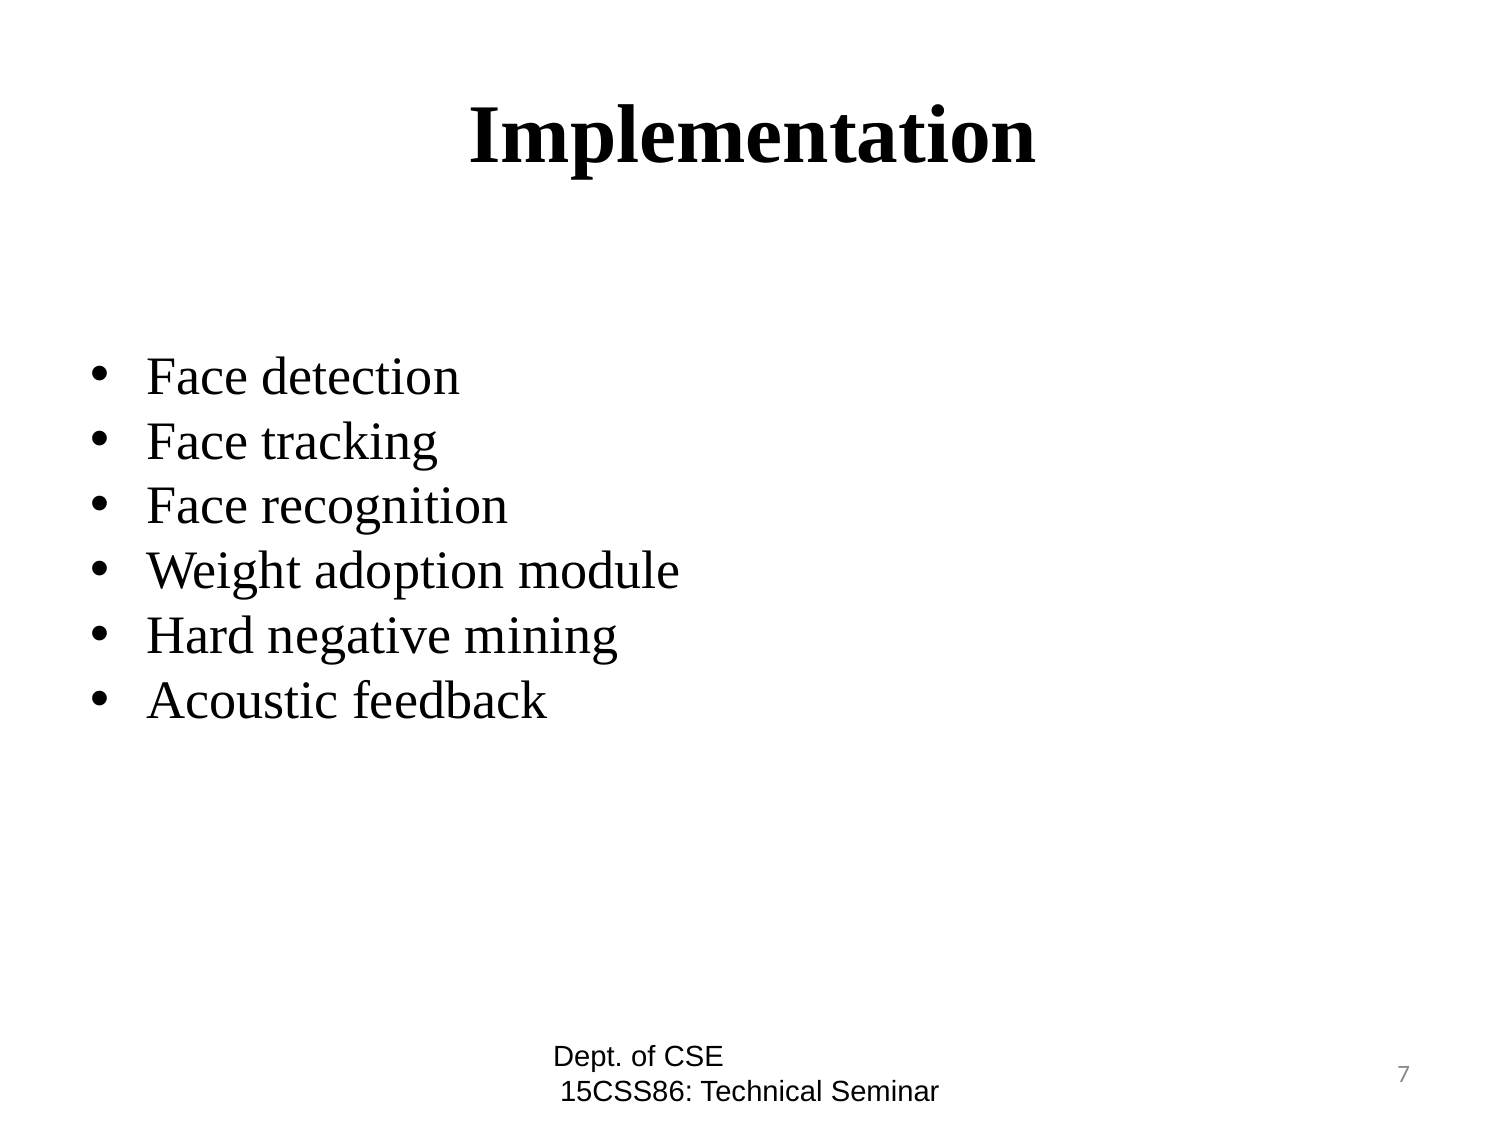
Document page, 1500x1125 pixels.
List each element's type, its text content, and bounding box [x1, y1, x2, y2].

list Face detection Face tracking Face recognition Weight adoption module Hard negative mining Acoustic feedback [75, 262, 1425, 813]
footer Dept. of CSE 15CSS86: Technical Seminar [512, 1042, 988, 1103]
title Implementation [75, 45, 1425, 163]
slide_number 7 [1074, 1042, 1425, 1103]
